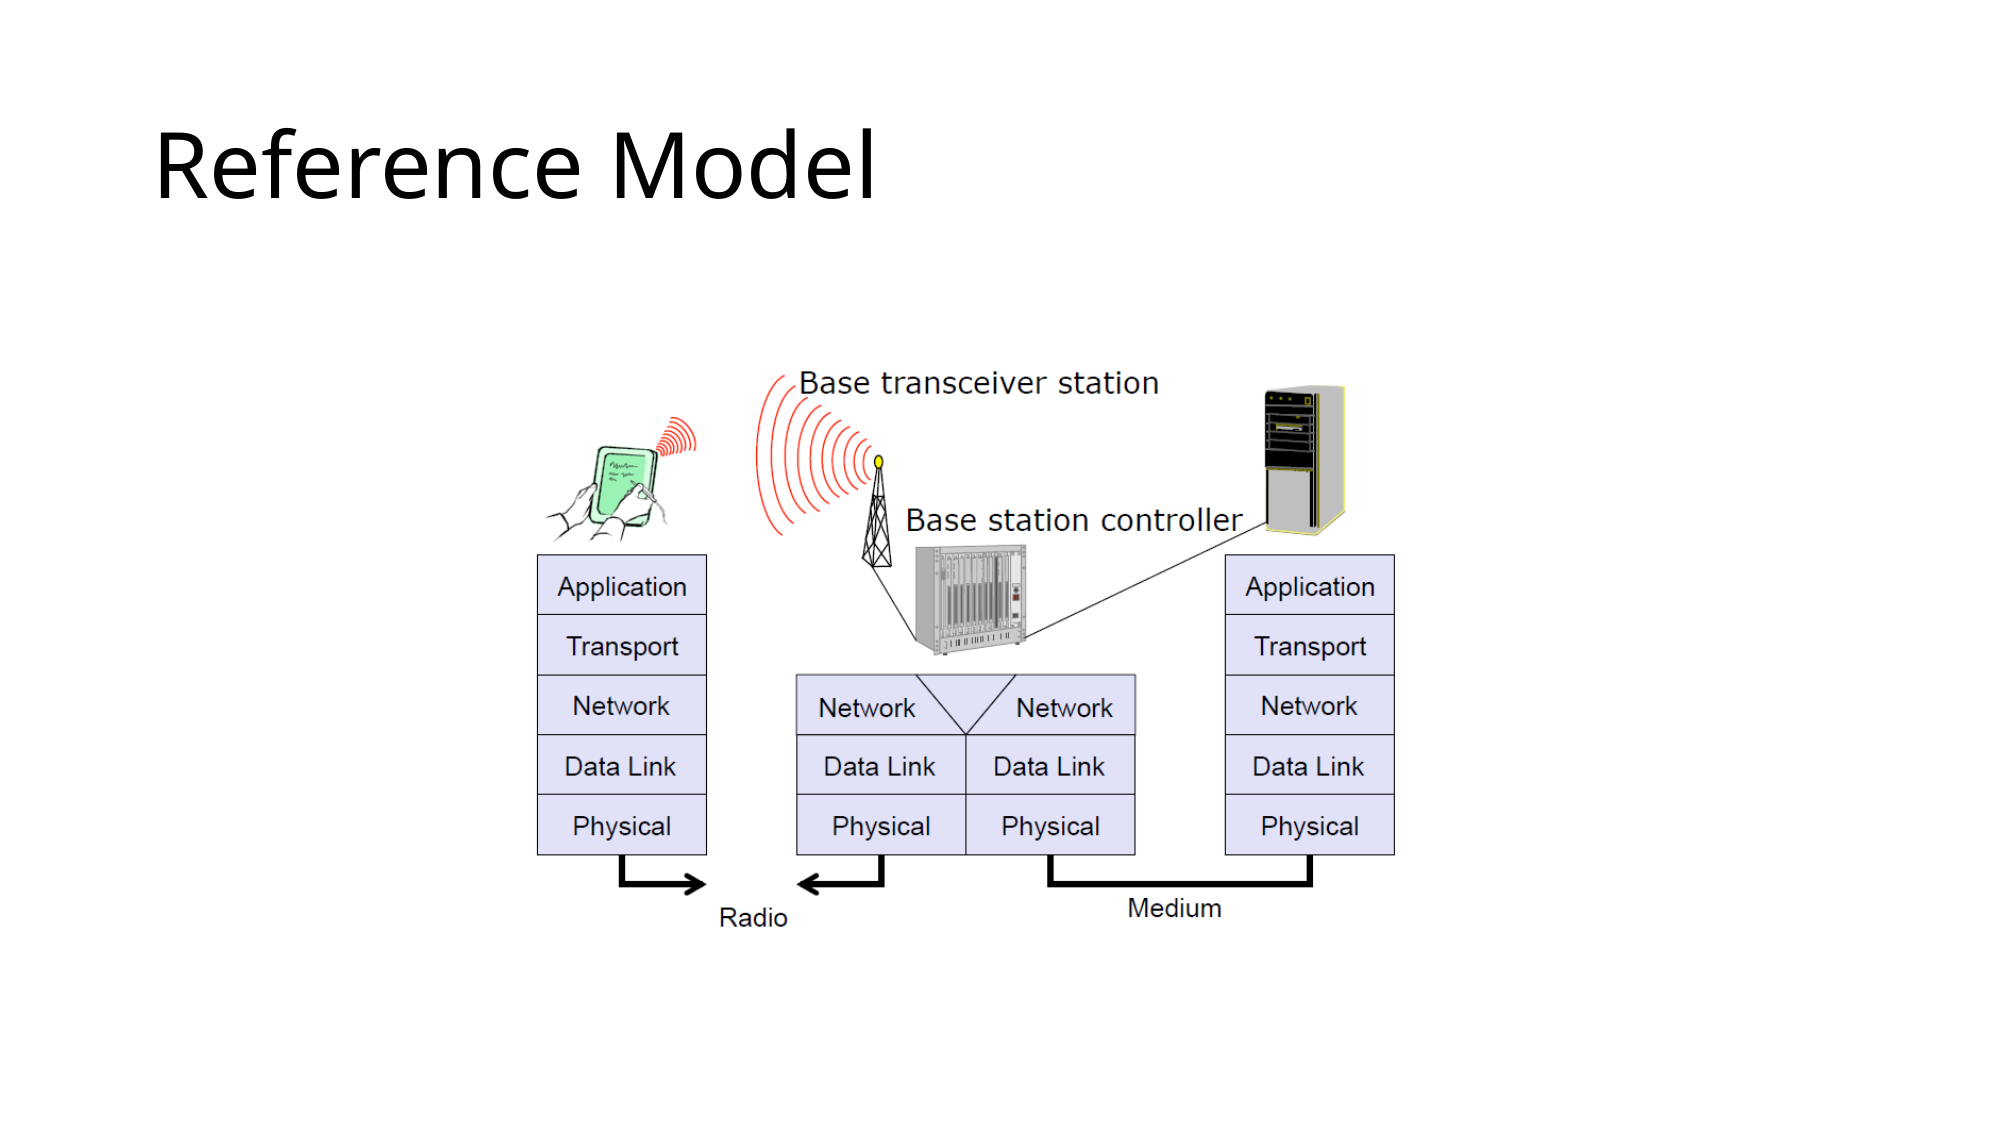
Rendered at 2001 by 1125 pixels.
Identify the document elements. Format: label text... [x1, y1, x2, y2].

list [504, 315, 1496, 997]
title Reference Model [137, 59, 1863, 278]
